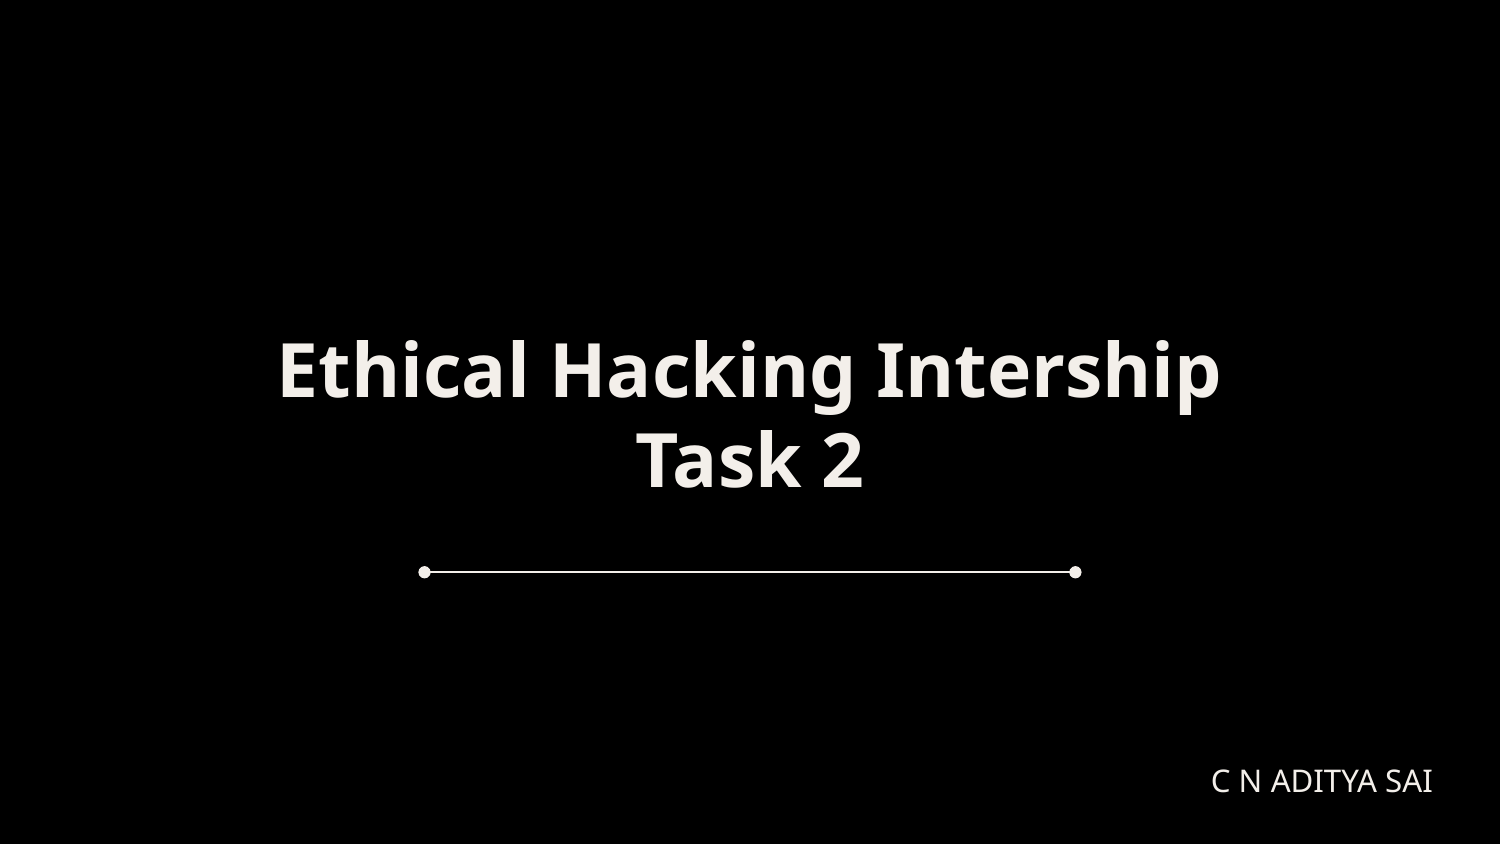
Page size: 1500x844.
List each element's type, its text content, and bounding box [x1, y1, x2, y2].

title Ethical Hacking Intership Task 2 [232, 317, 1268, 508]
title C N ADITYA SAI [1160, 731, 1485, 829]
